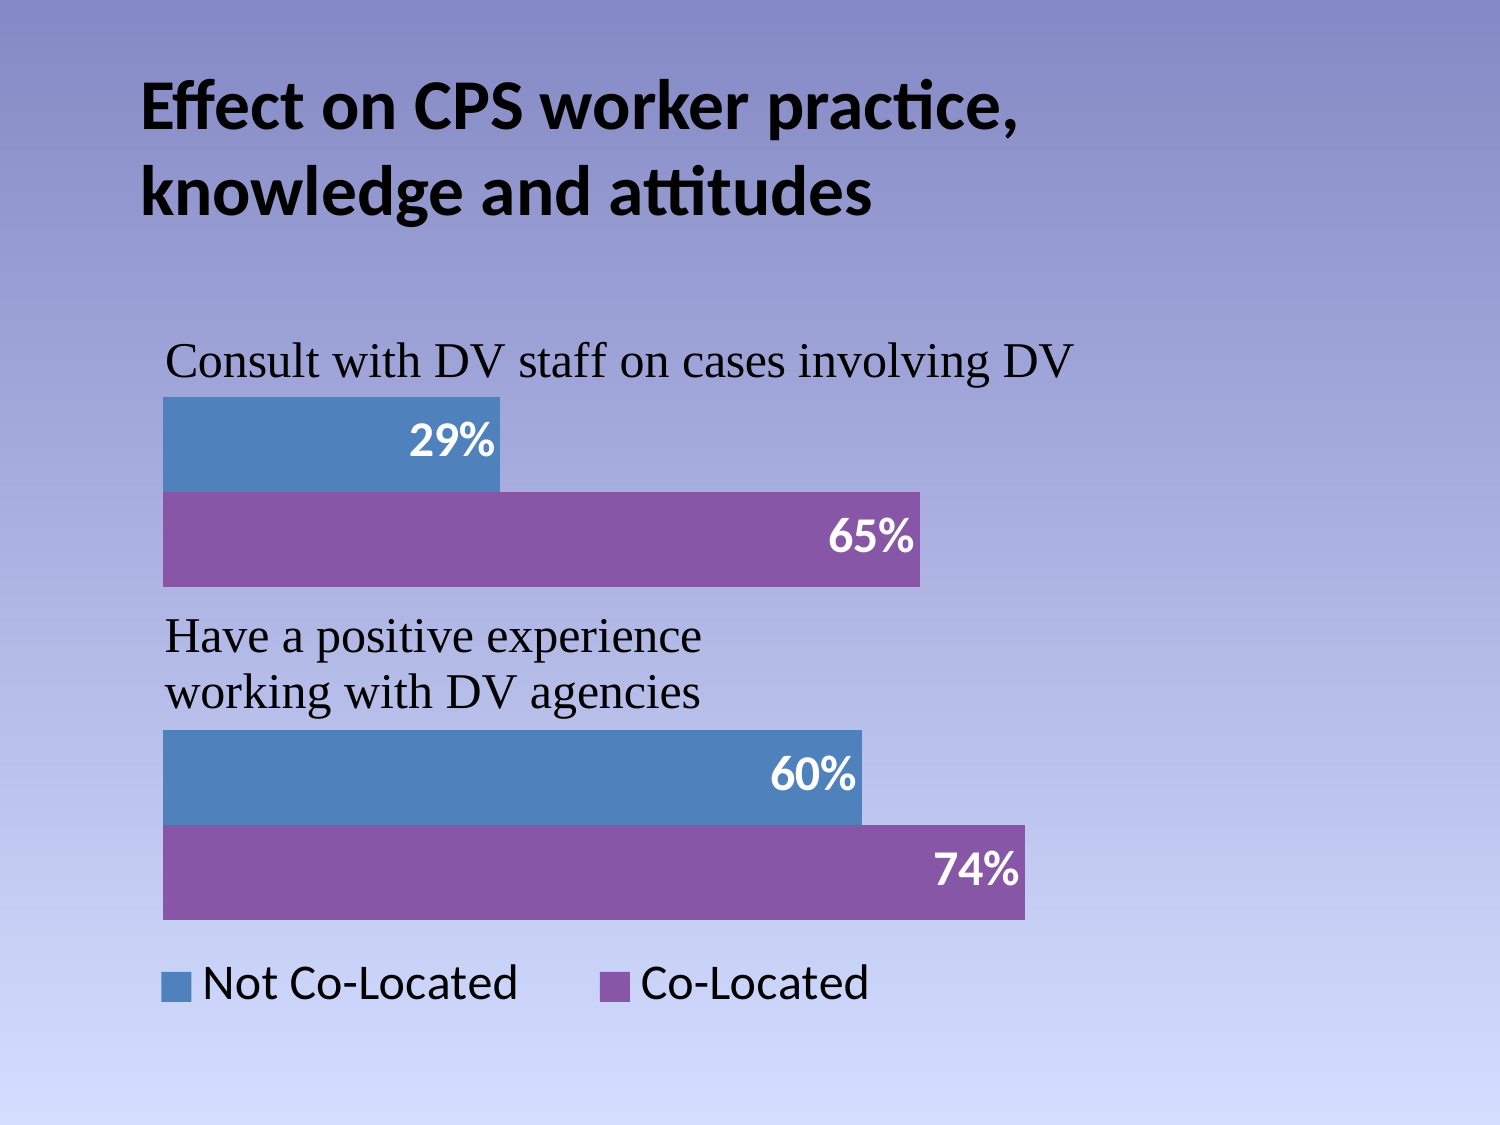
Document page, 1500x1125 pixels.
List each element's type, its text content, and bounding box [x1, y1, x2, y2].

chart [0, 287, 1113, 1031]
title Effect on CPS worker practice, knowledge and attitudes [125, 50, 1475, 238]
